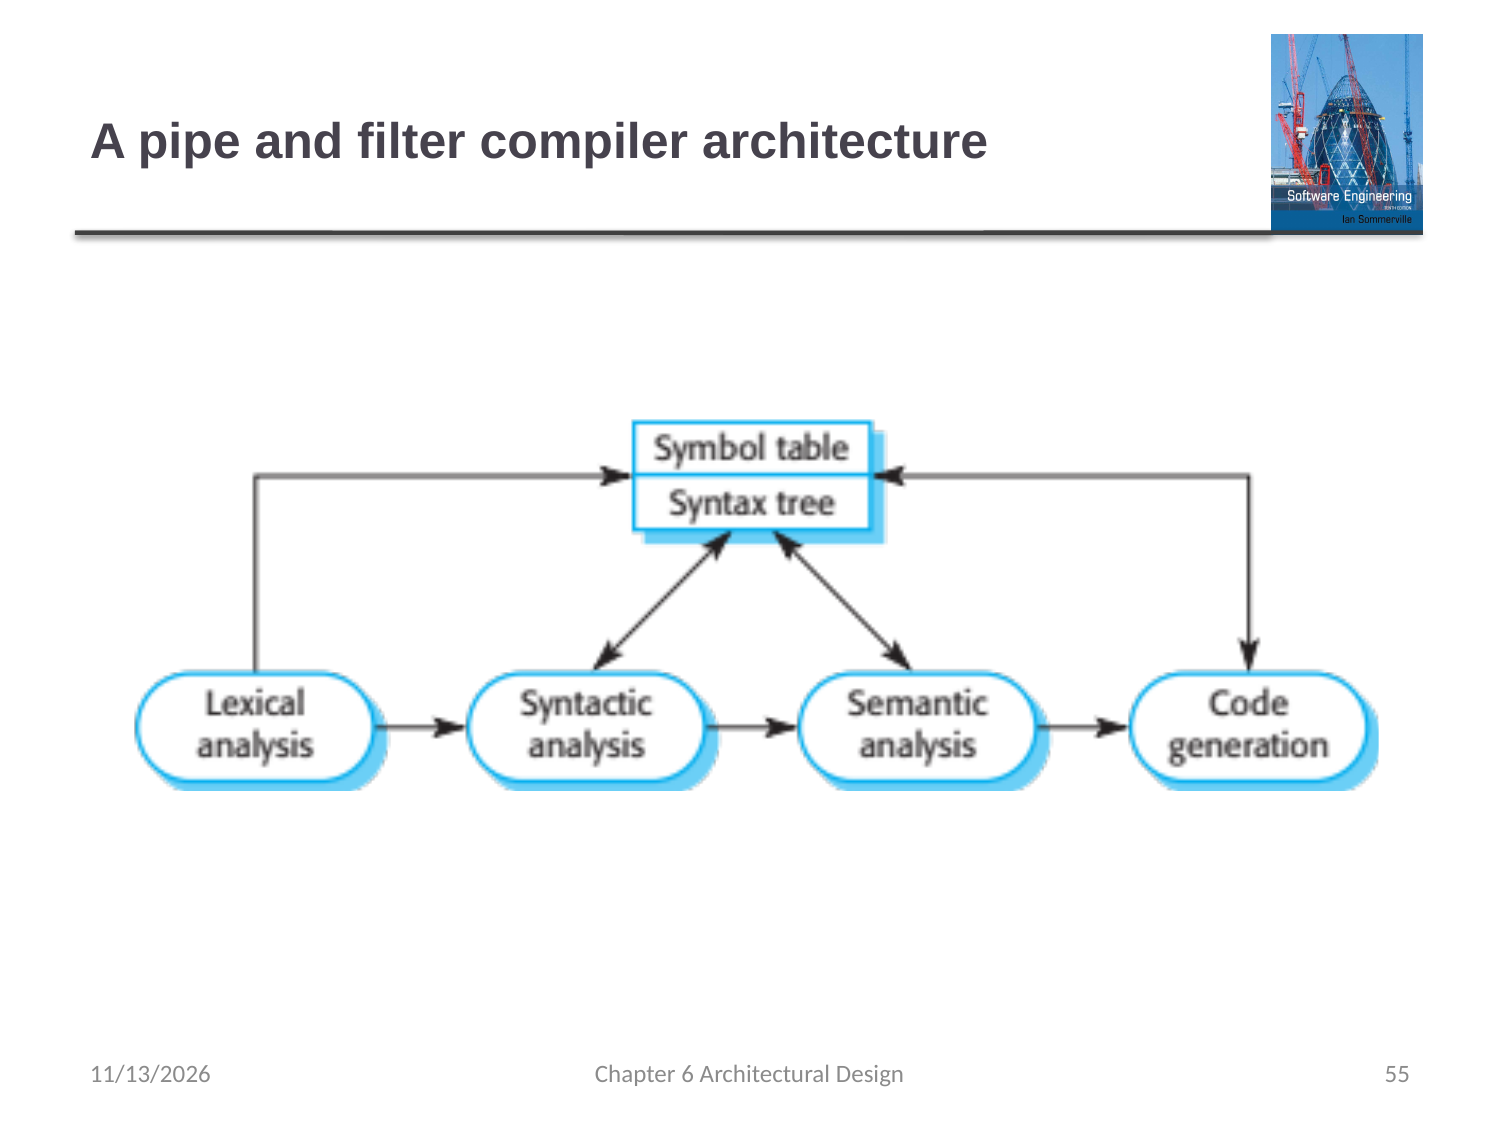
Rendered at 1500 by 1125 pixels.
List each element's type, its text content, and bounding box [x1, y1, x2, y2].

text_box A pipe and filter compiler architecture [75, 45, 1272, 233]
picture [1271, 34, 1423, 230]
text_box 05/25/2021 [75, 1042, 425, 1103]
picture [133, 262, 1379, 948]
text_box Chapter 6 Architectural Design [512, 1042, 988, 1103]
text_box <number> [1074, 1042, 1425, 1103]
